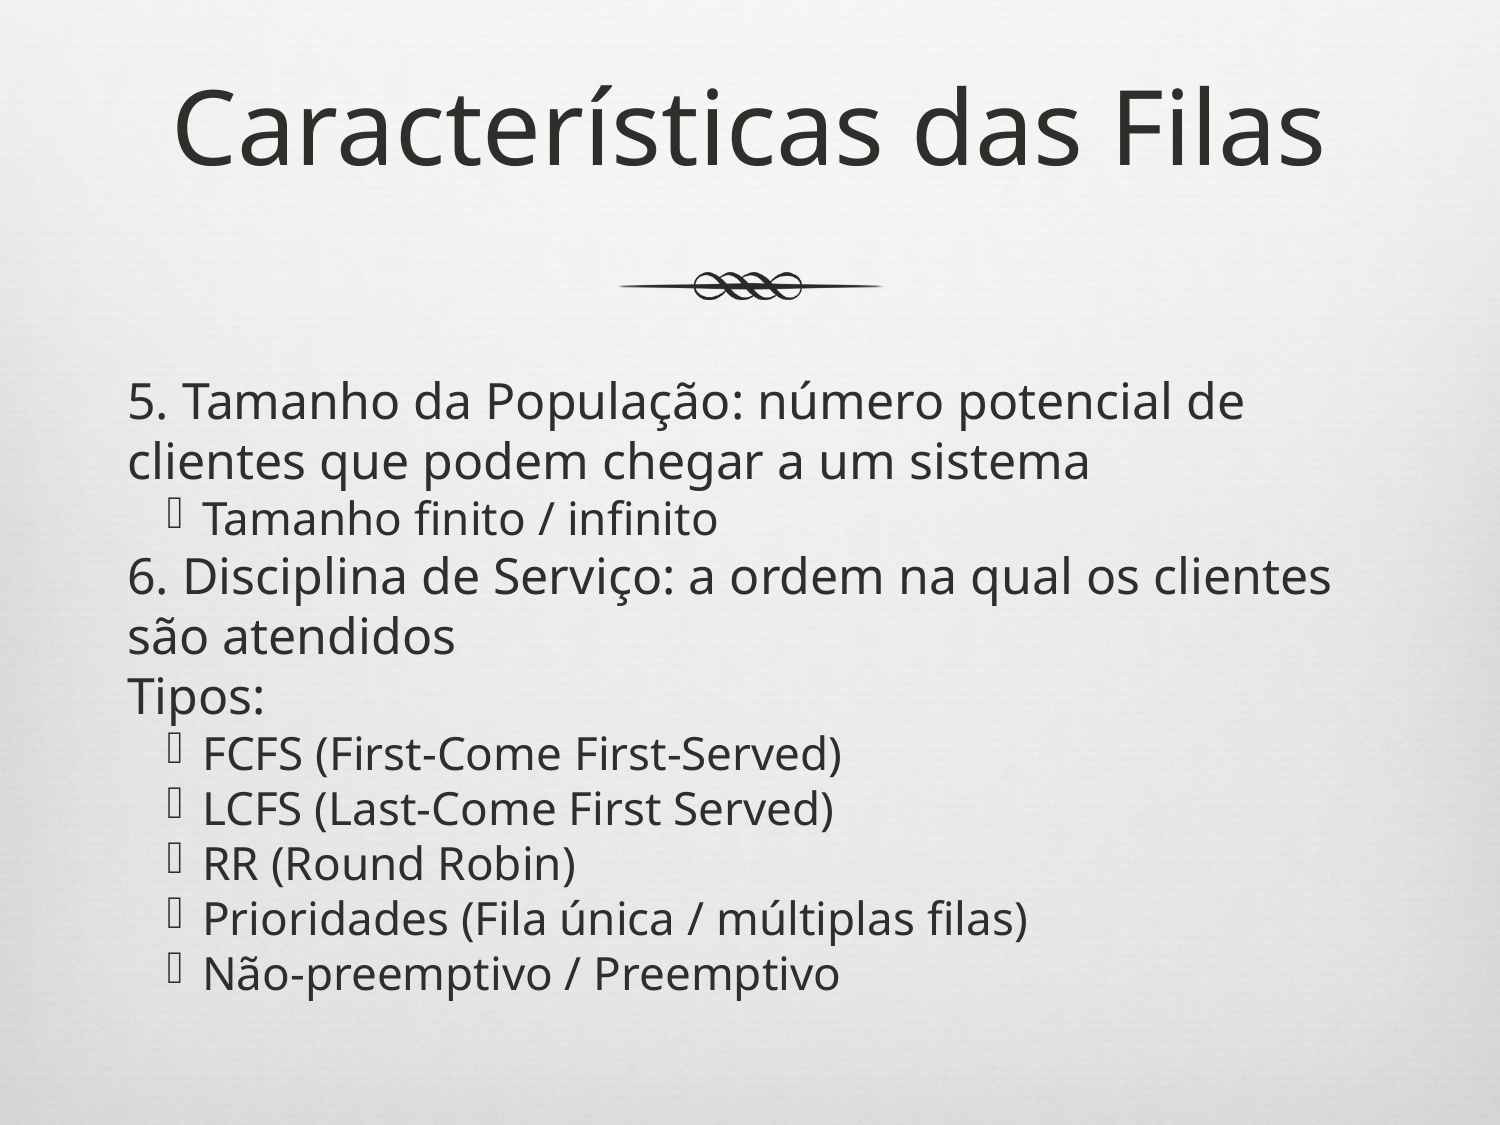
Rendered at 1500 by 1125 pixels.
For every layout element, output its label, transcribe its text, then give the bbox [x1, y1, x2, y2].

picture [0, 0, 1500, 1125]
text_box Características das Filas [112, 11, 1388, 236]
text_box 5. Tamanho da População: número potencial de clientes que podem chegar a um sistema Tamanho finito / infinito 6. Disciplina de Serviço: a ordem na qual os clientes são atendidos Tipos: FCFS (First-Come First-Served) LCFS (Last-Come First Served) RR (Round Robin) Prioridades (Fila única / múltiplas filas) Não-preemptivo / Preemptivo [112, 362, 1388, 963]
